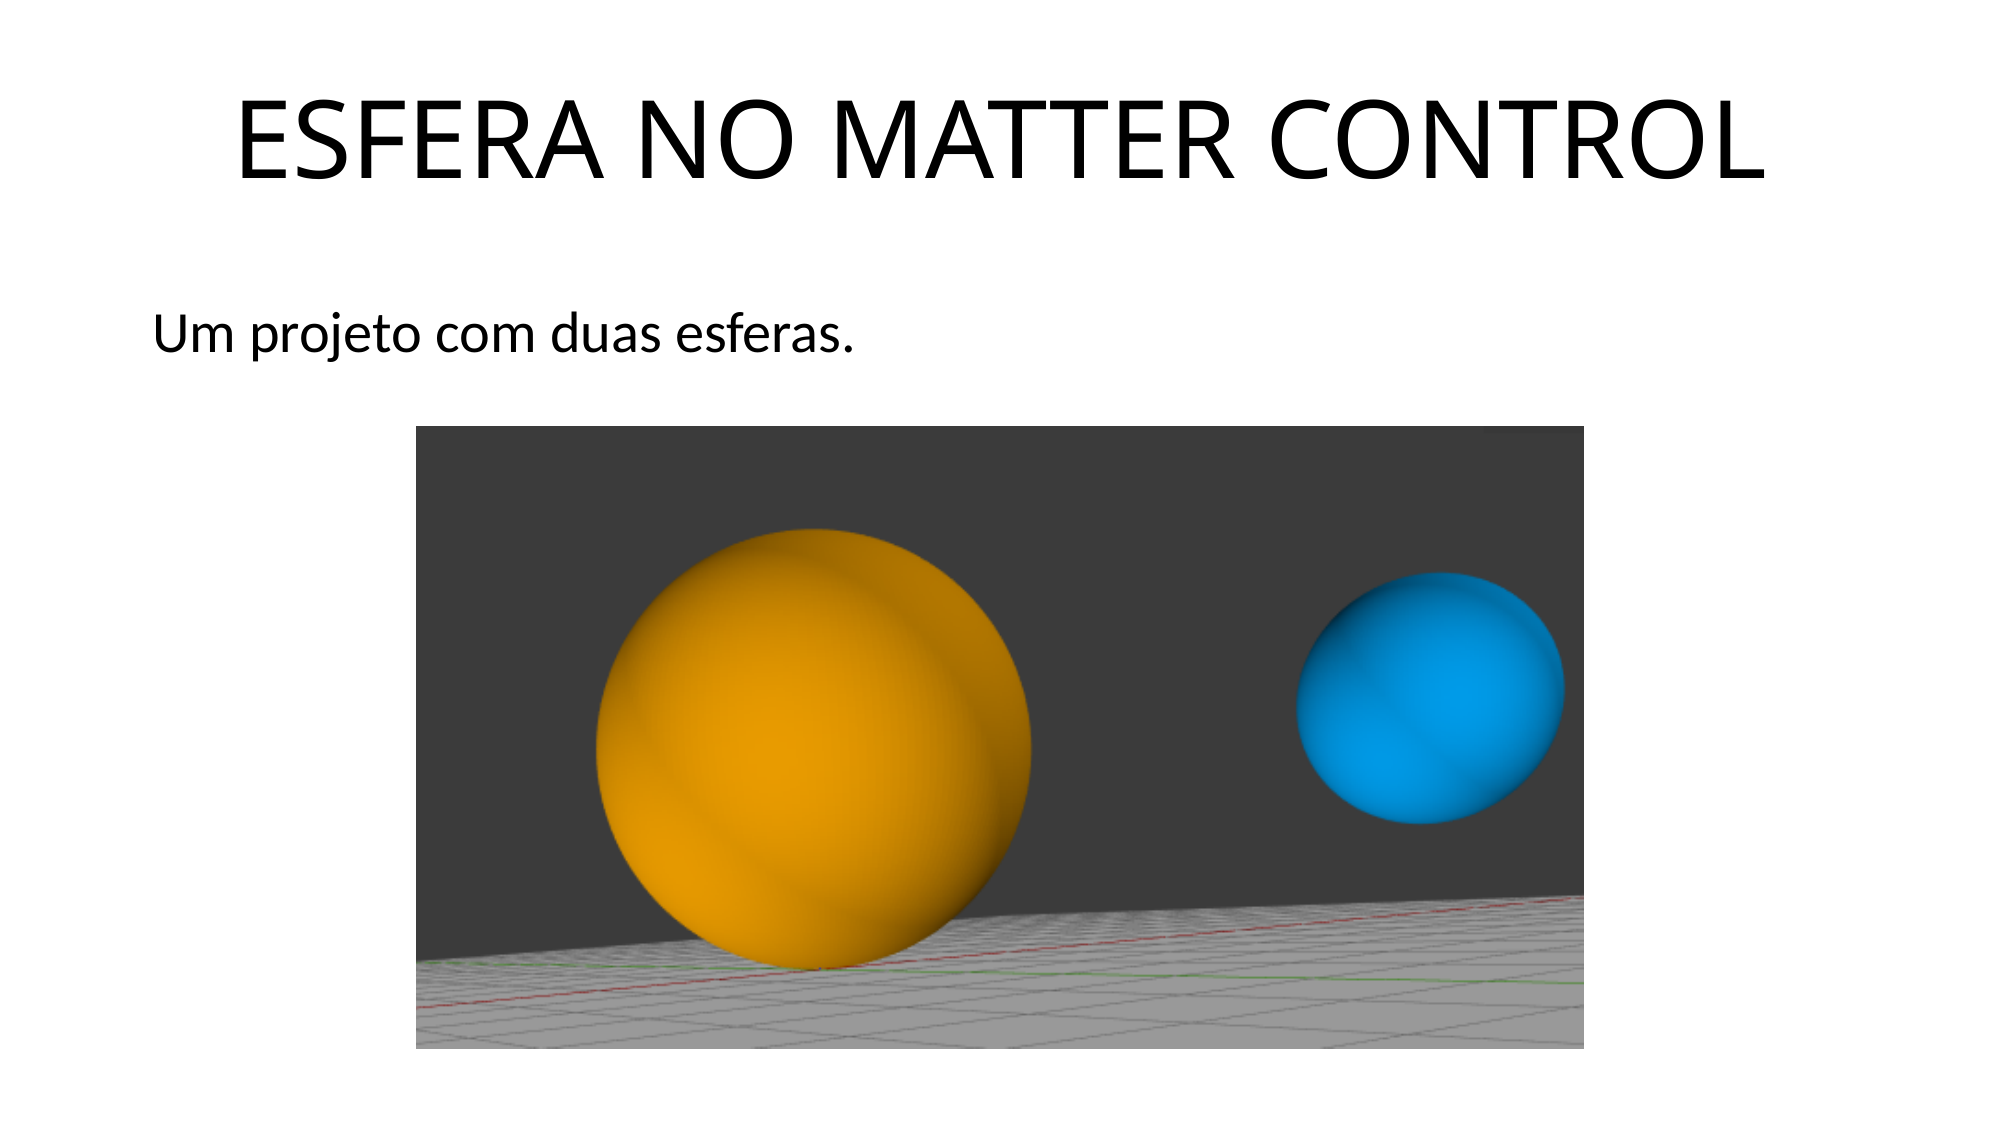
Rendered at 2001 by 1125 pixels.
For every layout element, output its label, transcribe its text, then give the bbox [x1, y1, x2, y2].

title ESFERA NO MATTER CONTROL [137, 76, 1863, 210]
picture [416, 426, 1584, 1049]
list Um projeto com duas esferas. [137, 210, 1863, 1077]
